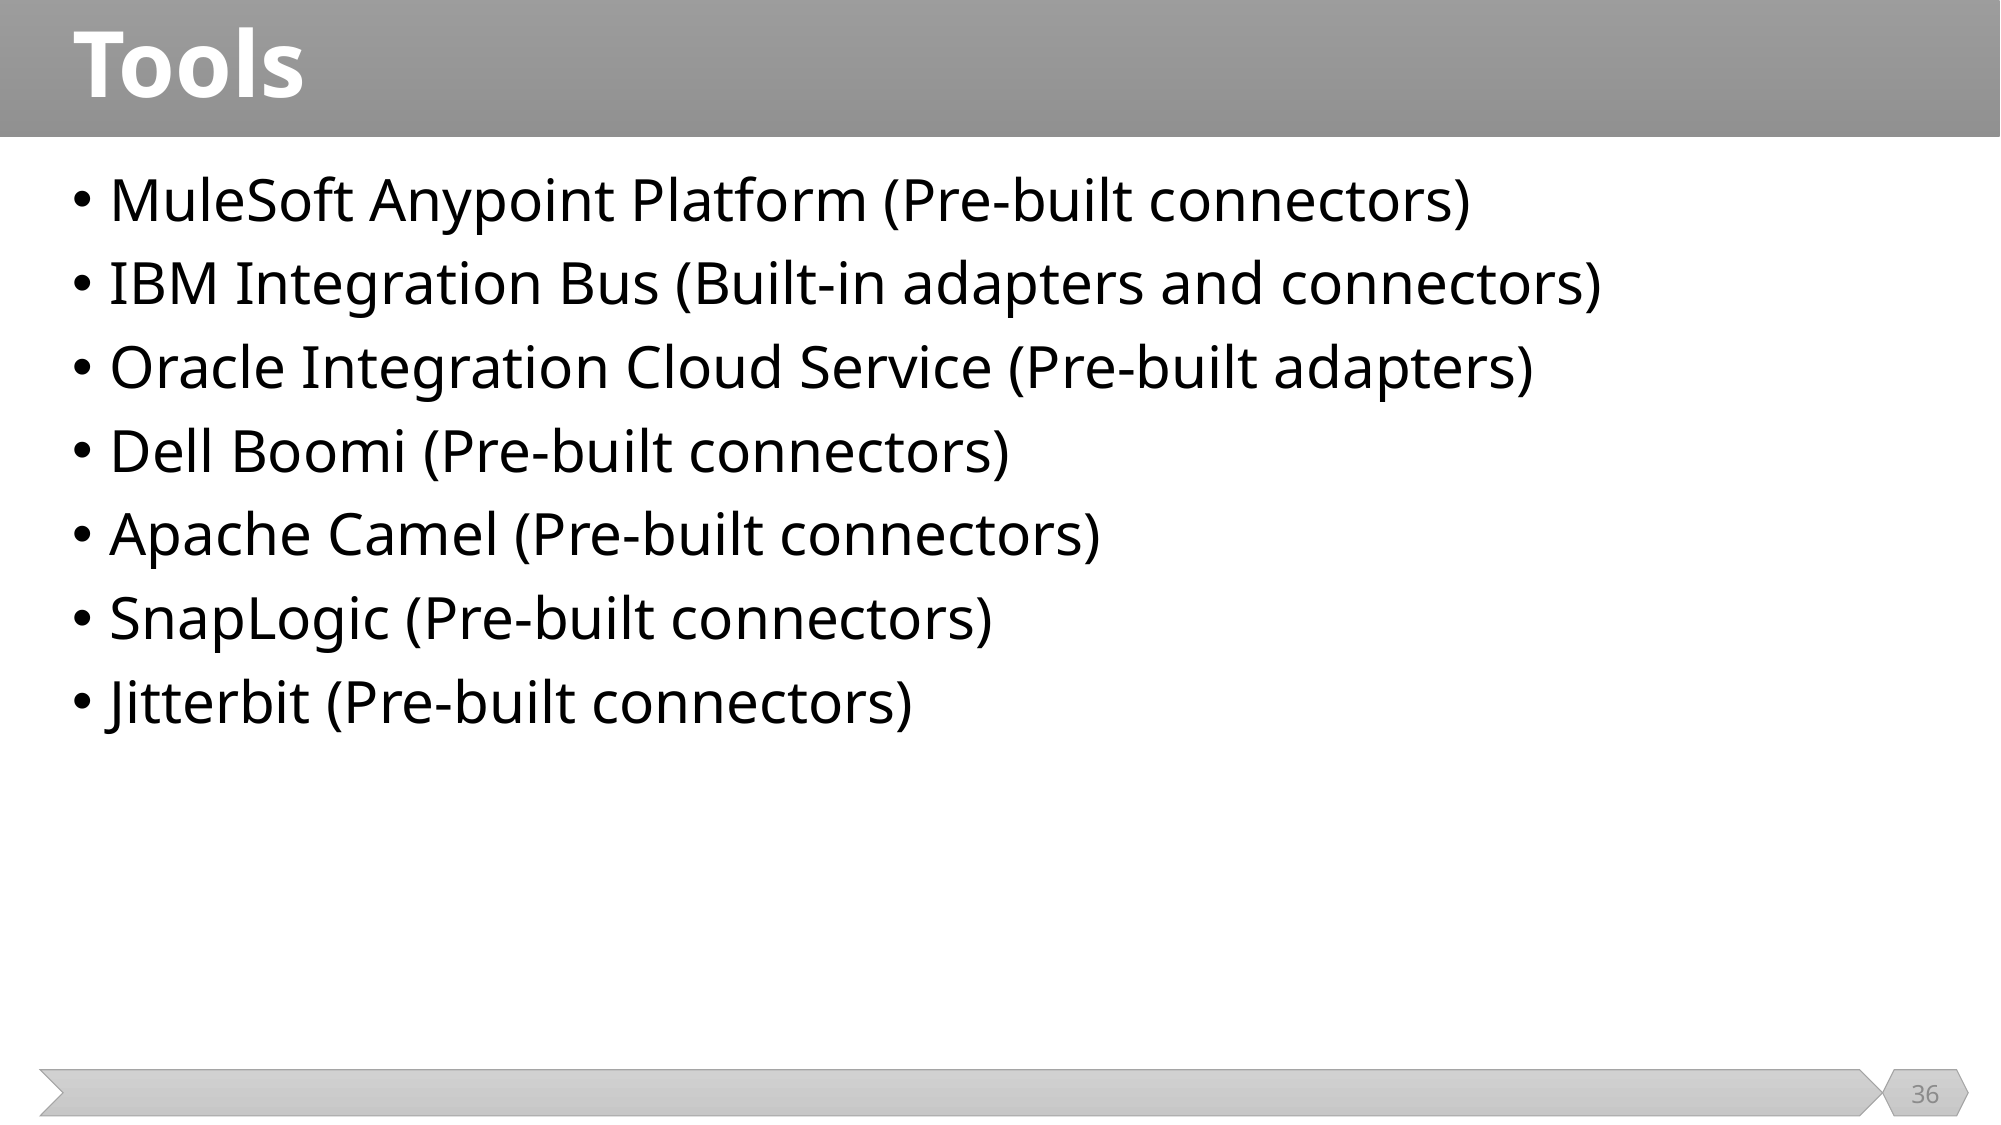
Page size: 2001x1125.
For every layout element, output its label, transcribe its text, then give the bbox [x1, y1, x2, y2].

slide_number 36 [1882, 1065, 1969, 1125]
list MuleSoft Anypoint Platform (Pre-built connectors) IBM Integration Bus (Built-in adapters and connectors) Oracle Integration Cloud Service (Pre-built adapters) Dell Boomi (Pre-built connectors) Apache Camel (Pre-built connectors) SnapLogic (Pre-built connectors) Jitterbit (Pre-built connectors) [56, 163, 1969, 1061]
title Tools [56, 0, 1969, 137]
